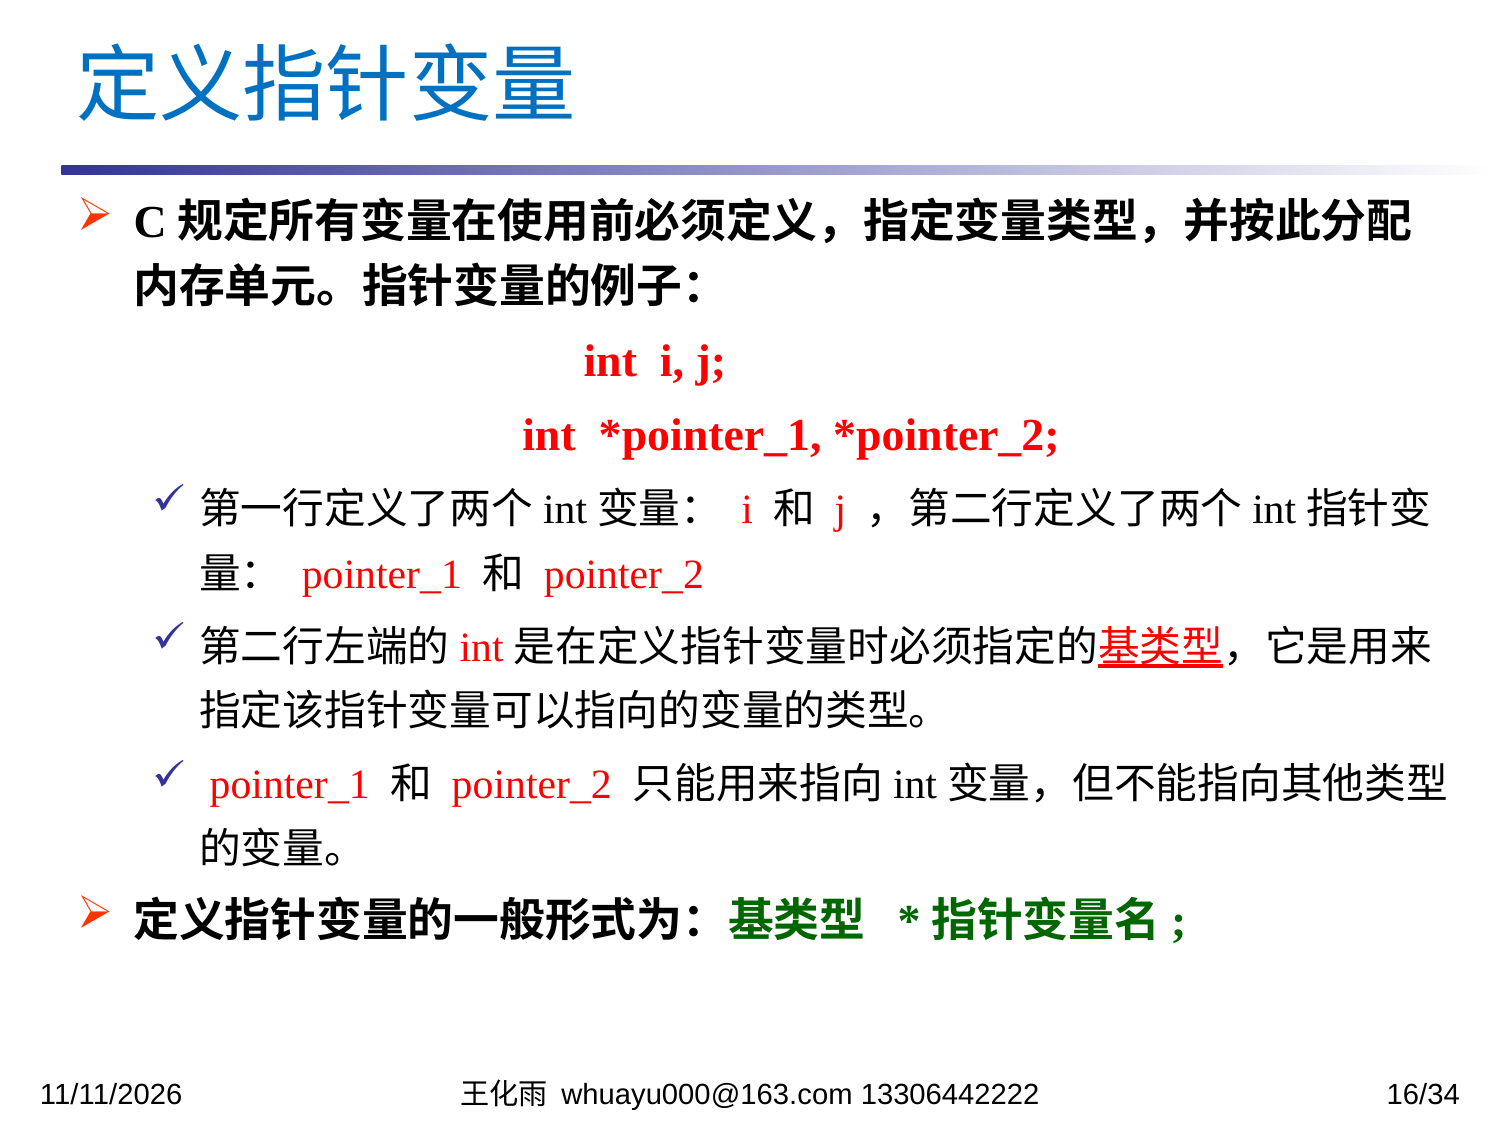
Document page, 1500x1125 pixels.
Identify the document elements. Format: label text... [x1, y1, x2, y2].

footer 王化雨 whuayu000@163.com 13306442222 [387, 1074, 1113, 1103]
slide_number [24, 1074, 376, 1103]
text_box 定义指针变量 [61, 24, 1463, 138]
text_box C规定所有变量在使用前必须定义，指定变量类型，并按此分配内存单元。指针变量的例子： int i, j; int *pointer_1, *pointer_2; 第一行定义了两个int变量： i 和 j ，第二行定义了两个int指针变量： pointer_1 和 pointer_2 第二行左端的int是在定义指针变量时必须指定的基类型，它是用来指定该指针变量可以指向的变量的类型。 pointer_1 和 pointer_2 只能用来指向int变量，但不能指向其他类型的变量。 定义指针变量的一般形式为：基类型 *指针变量名; [62, 174, 1464, 1038]
slide_number 16/34 [1187, 1074, 1476, 1103]
